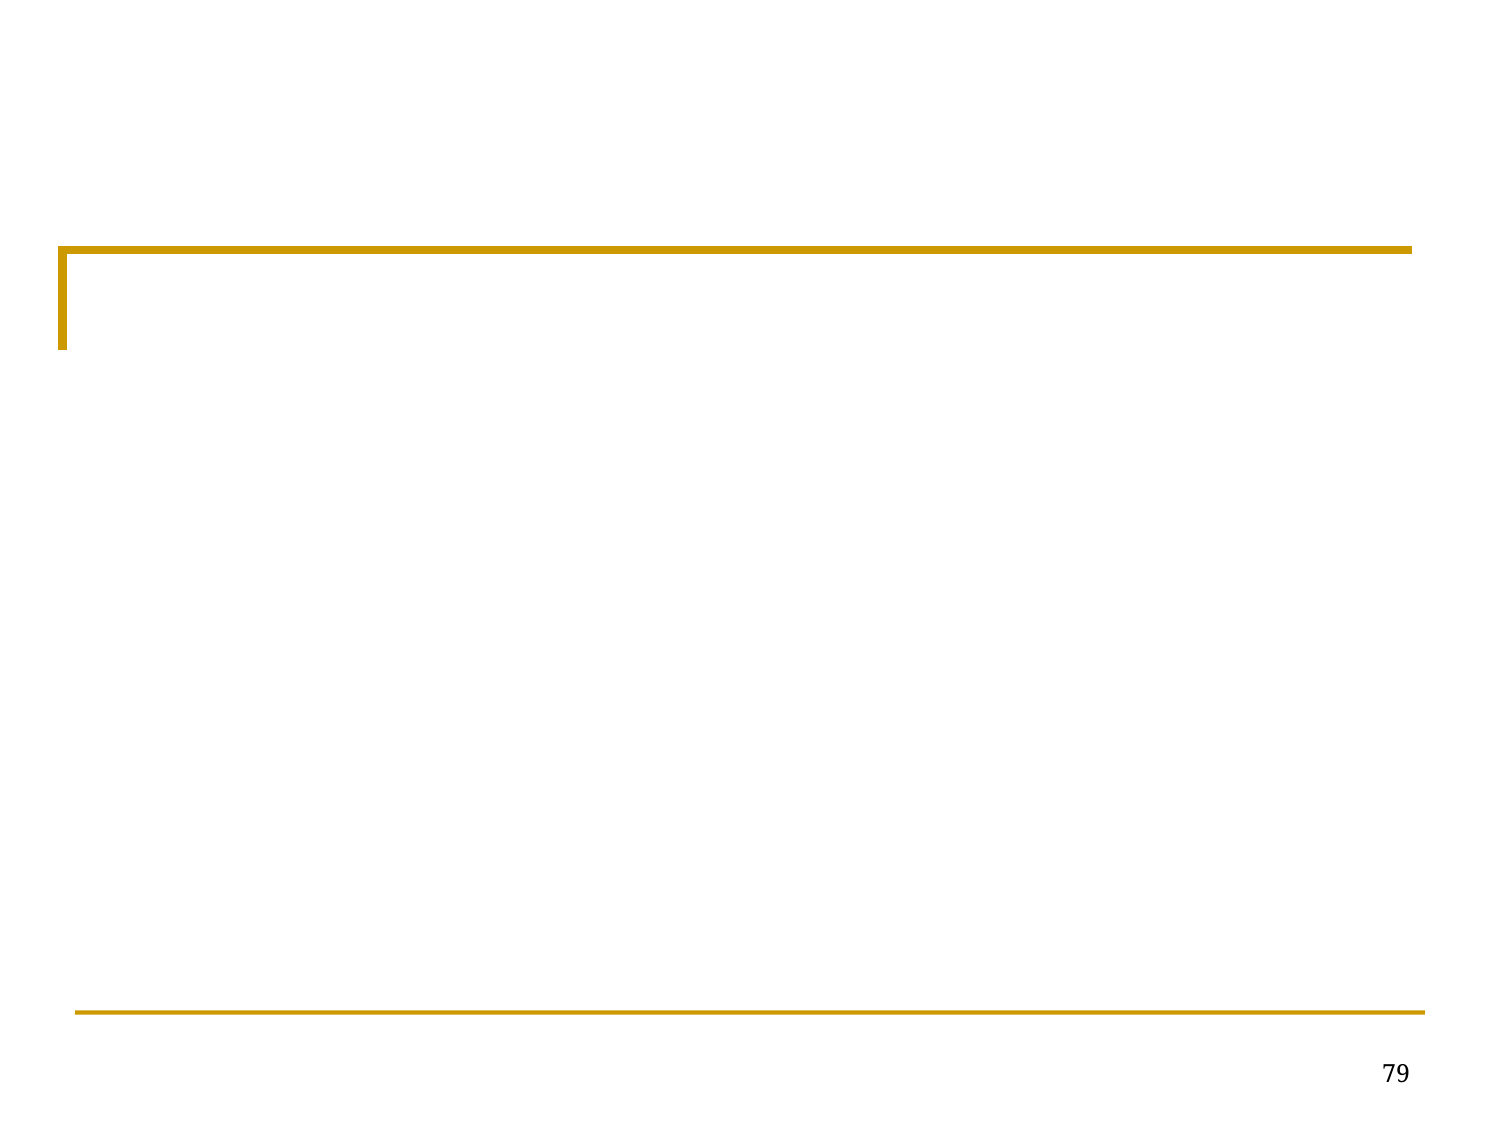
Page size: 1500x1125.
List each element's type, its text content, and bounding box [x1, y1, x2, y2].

slide_number 79 [1074, 1023, 1426, 1100]
